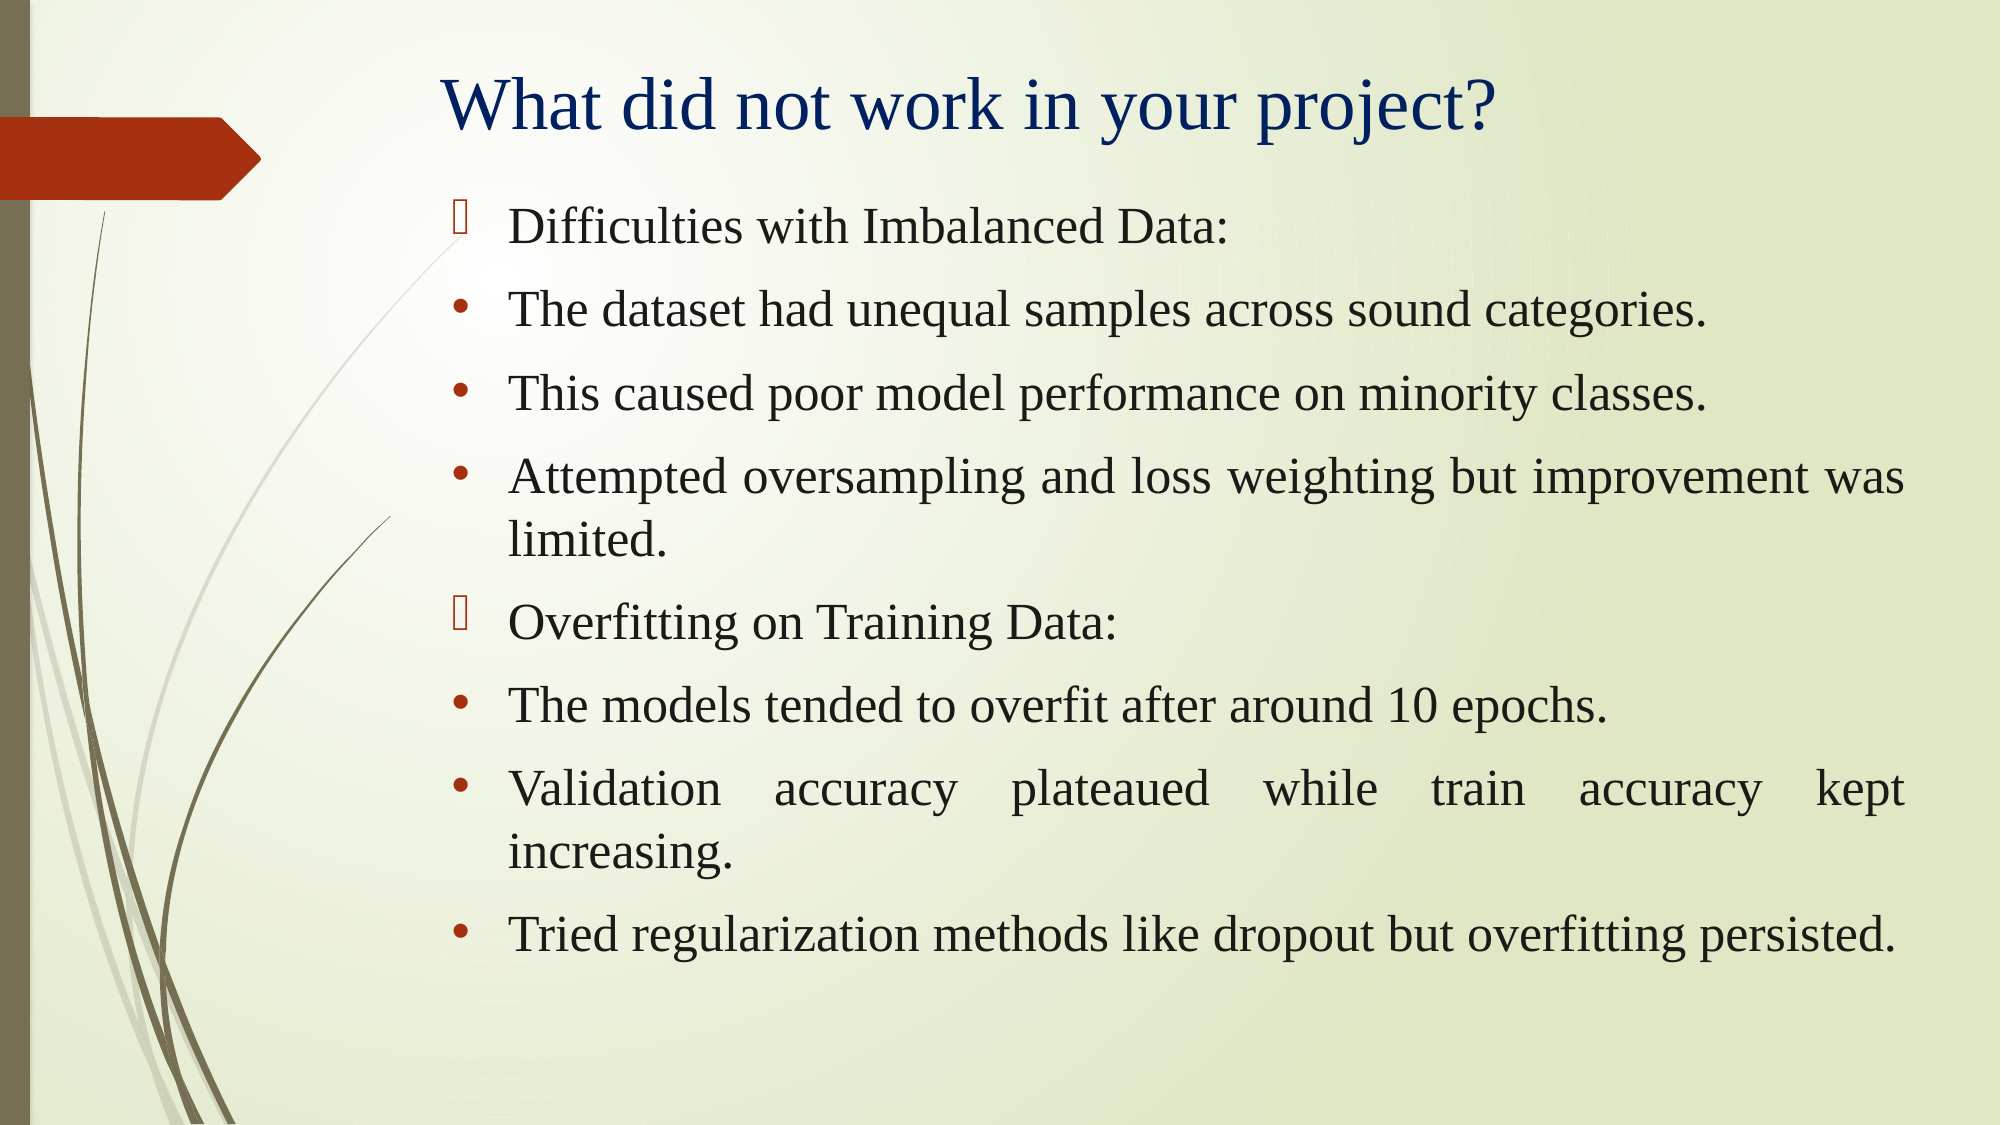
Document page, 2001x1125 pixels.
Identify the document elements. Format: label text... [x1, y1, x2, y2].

title What did not work in your project? [425, 47, 1888, 184]
list Difficulties with Imbalanced Data: The dataset had unequal samples across sound categories. This caused poor model performance on minority classes. Attempted oversampling and loss weighting but improvement was limited. Overfitting on Training Data: The models tended to overfit after around 10 epochs. Validation accuracy plateaued while train accuracy kept increasing. Tried regularization methods like dropout but overfitting persisted. [436, 183, 1921, 1042]
